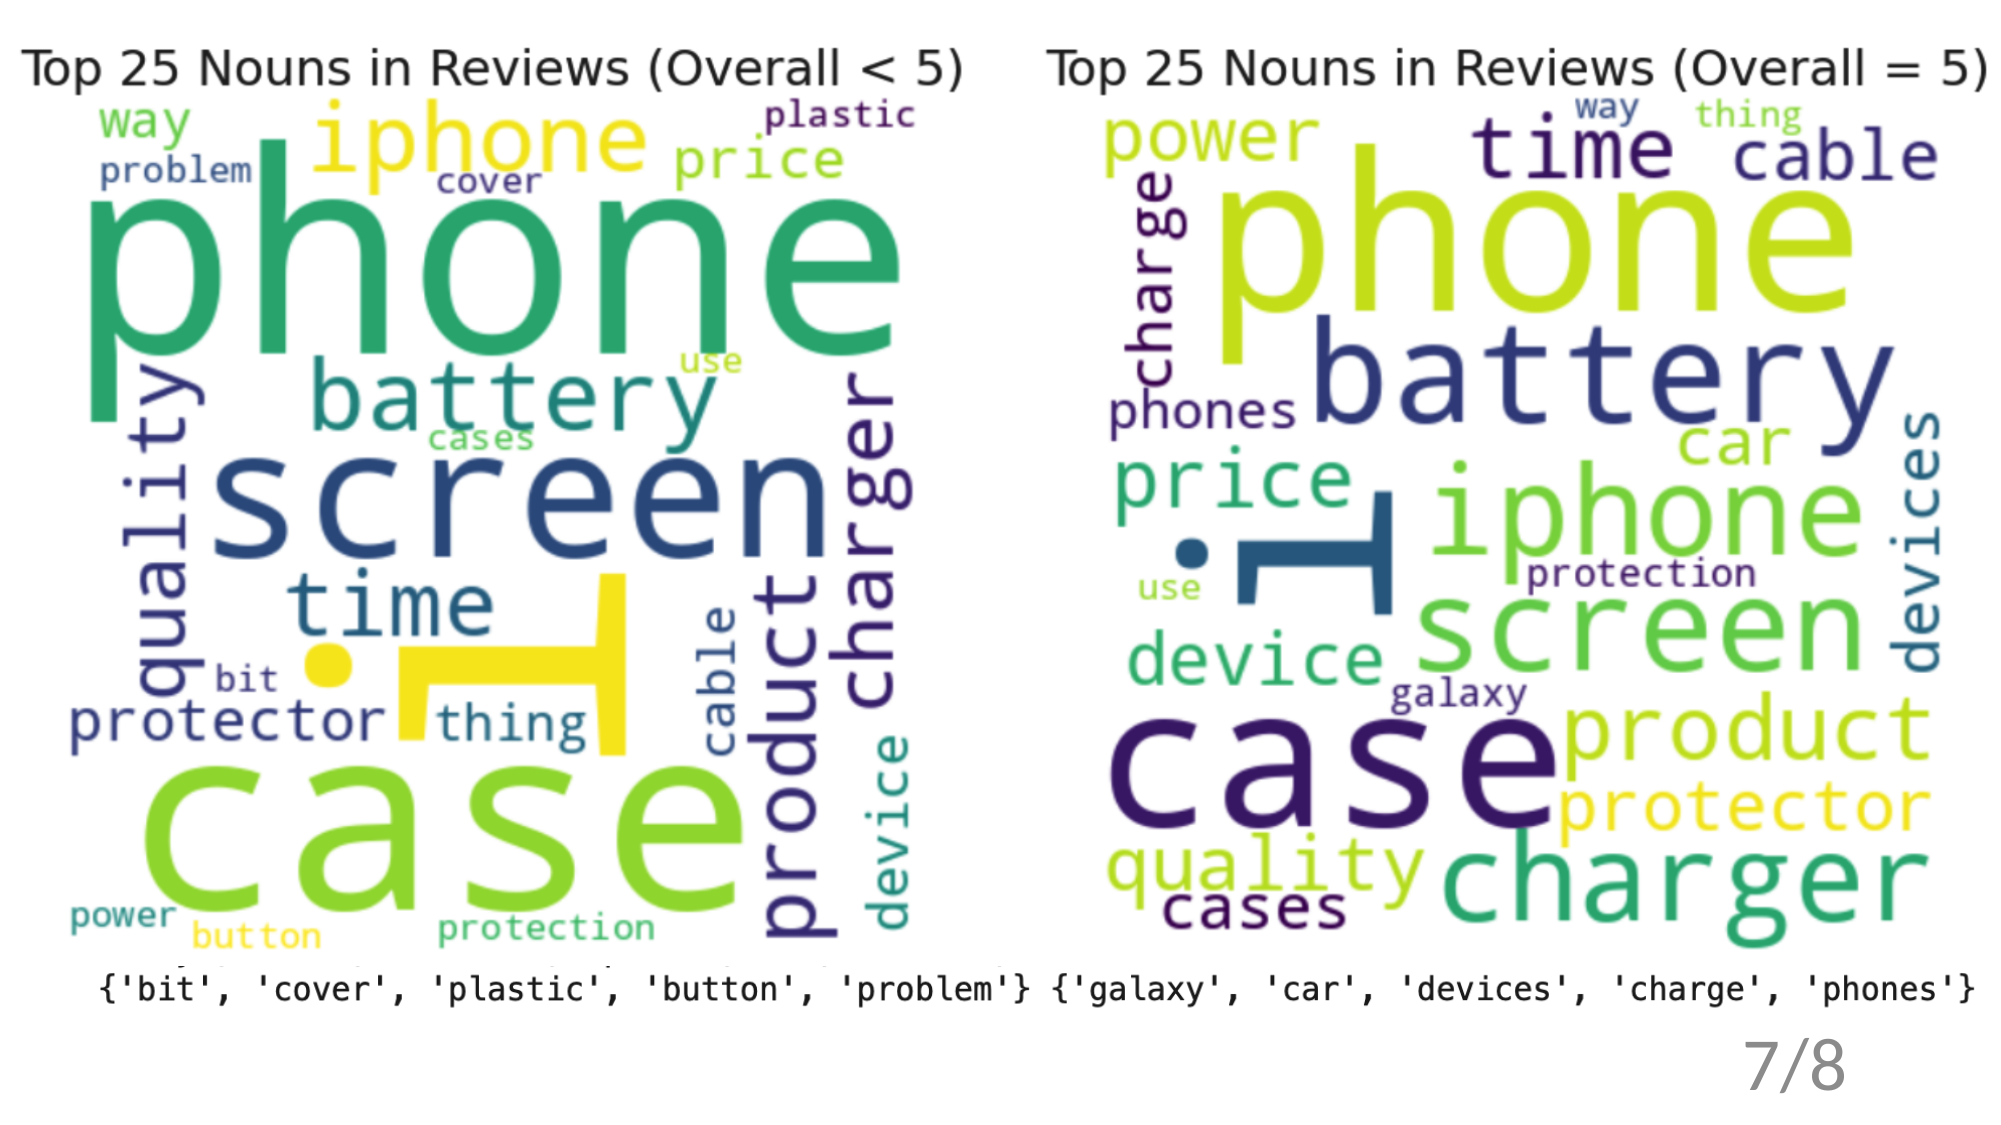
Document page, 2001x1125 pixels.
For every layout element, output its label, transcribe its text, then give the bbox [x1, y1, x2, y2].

picture [0, 35, 2000, 958]
picture [64, 966, 1983, 1022]
slide_number 7/8 [1412, 1030, 1863, 1091]
